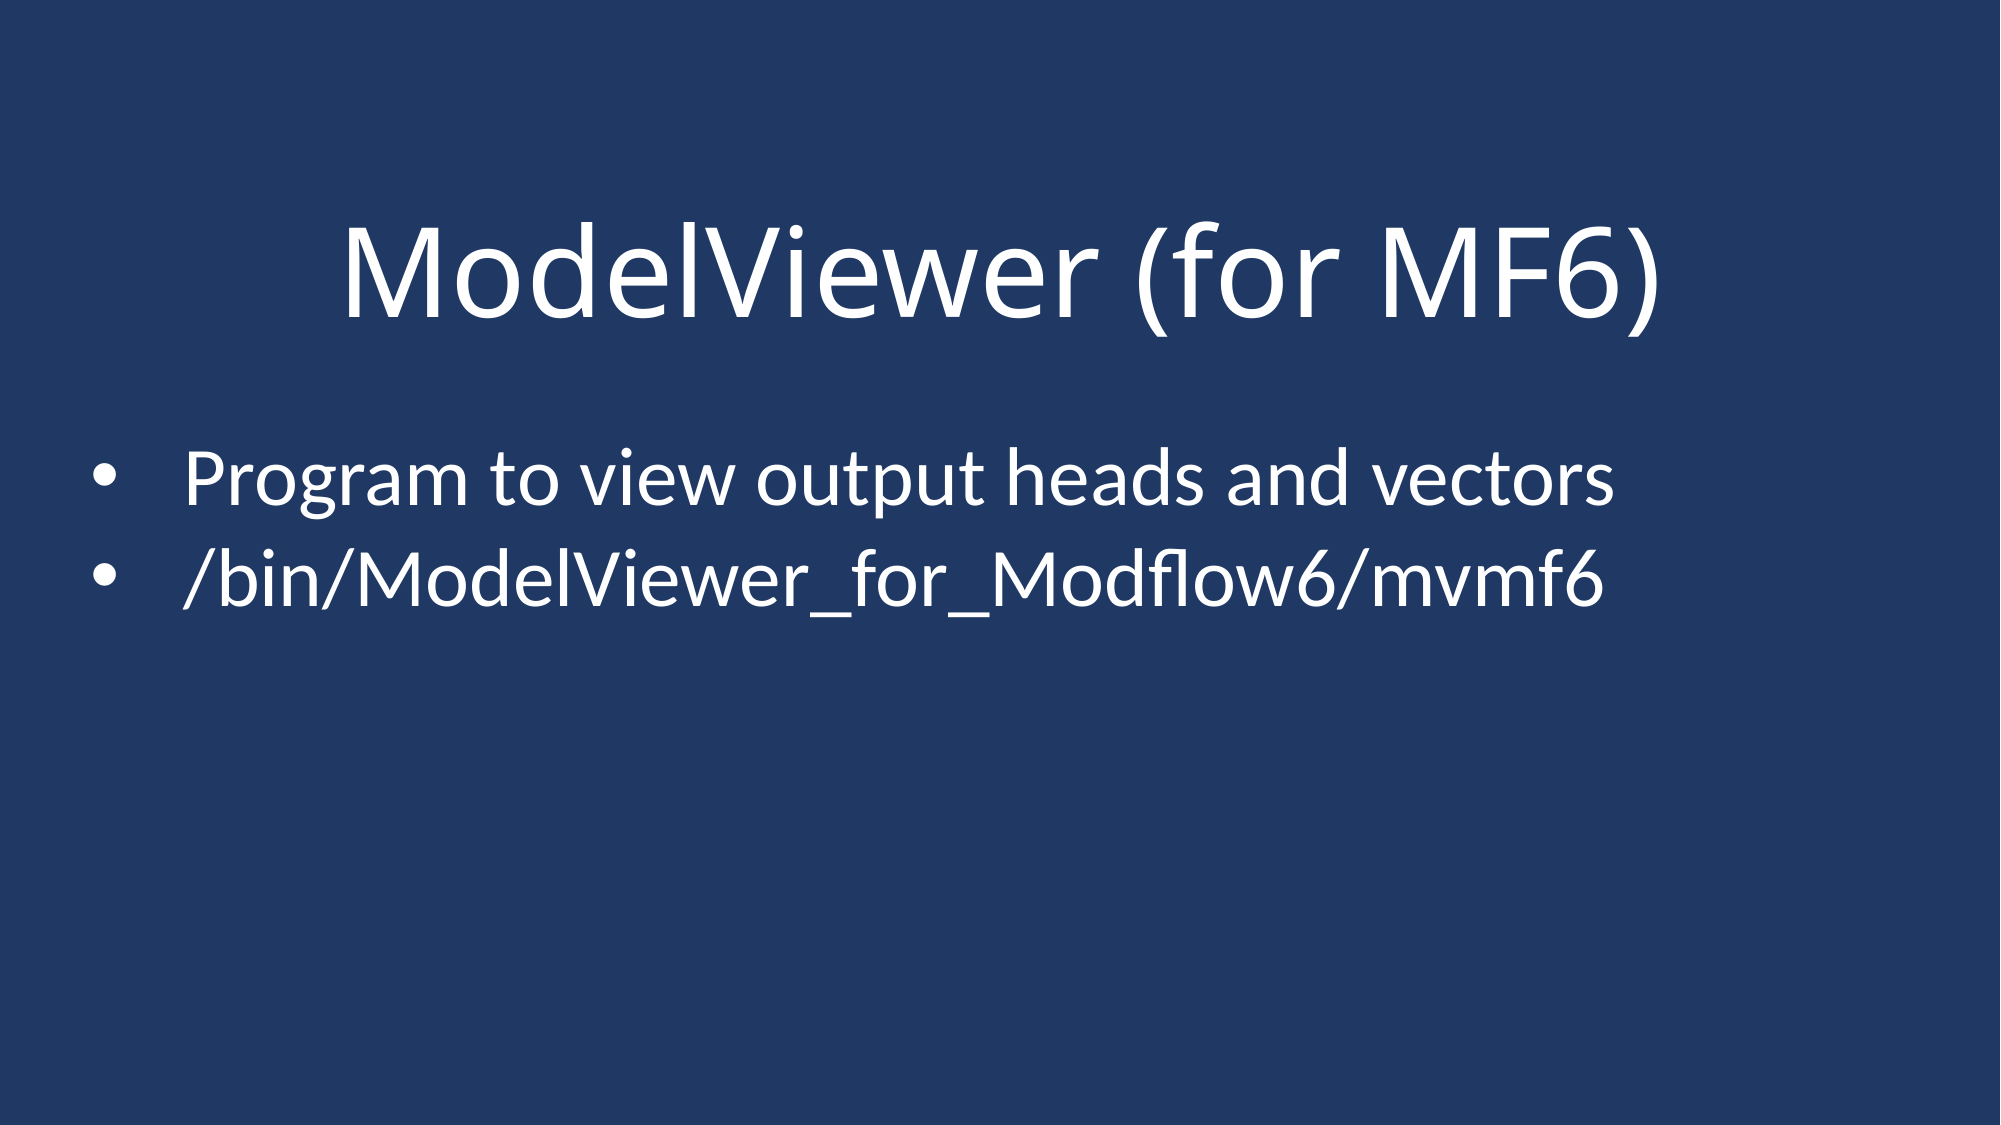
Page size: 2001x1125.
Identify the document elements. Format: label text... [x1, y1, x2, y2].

title ModelViewer (for MF6) [249, 0, 1750, 353]
subtitle Program to view output heads and vectors /bin/ModelViewer_for_Modflow6/mvmf6 [0, 426, 1914, 863]
